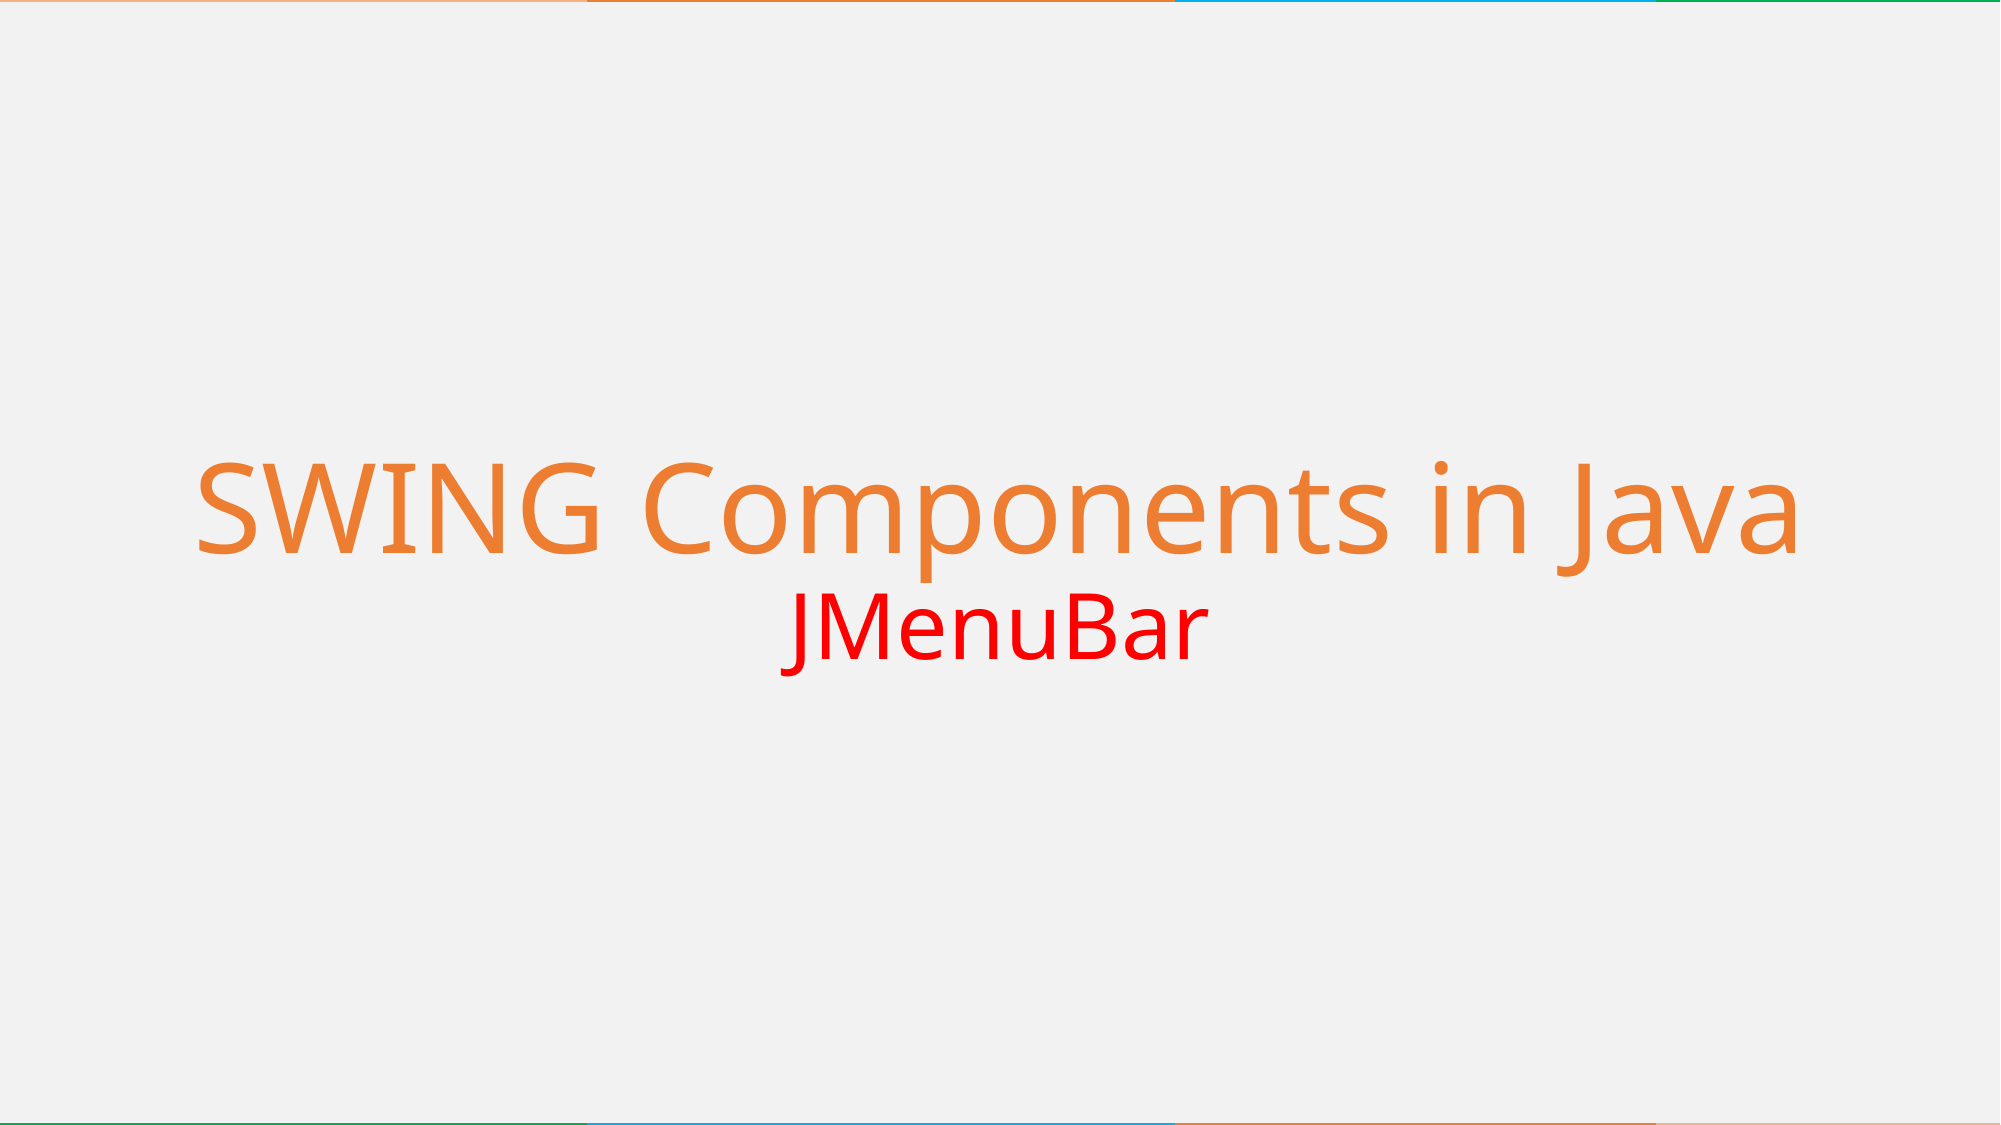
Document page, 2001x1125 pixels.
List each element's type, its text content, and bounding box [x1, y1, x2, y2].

title SWING Components in Java JMenuBar [0, 0, 2000, 1125]
